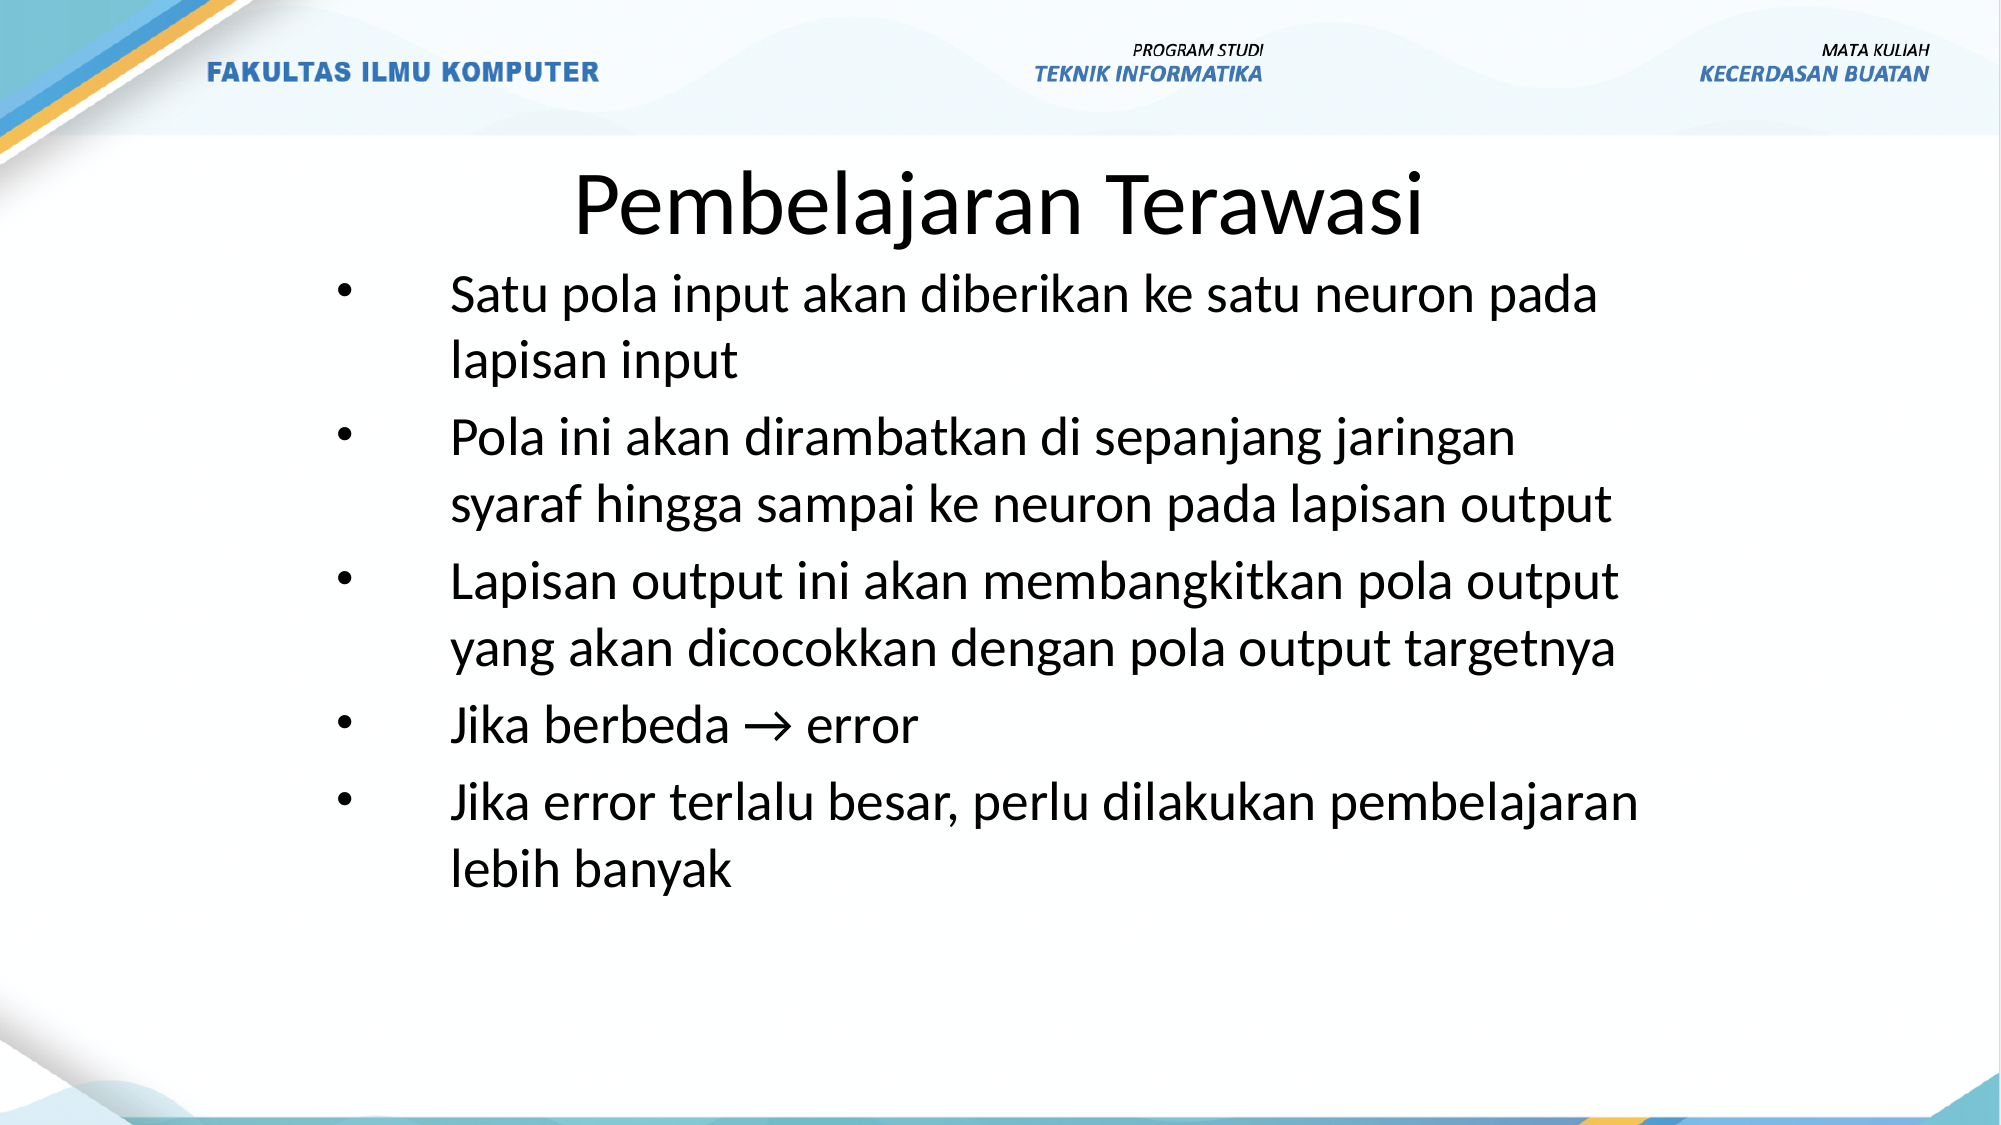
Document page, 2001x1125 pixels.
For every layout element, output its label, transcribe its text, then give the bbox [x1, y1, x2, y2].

picture [0, 0, 2001, 1125]
title Pembelajaran Terawasi [360, 111, 1641, 249]
list Satu pola input akan diberikan ke satu neuron pada lapisan input Pola ini akan dirambatkan di sepanjang jaringan syaraf hingga sampai ke neuron pada lapisan output Lapisan output ini akan membangkitkan pola output yang akan dicocokkan dengan pola output targetnya Jika berbeda → error Jika error terlalu besar, perlu dilakukan pembelajaran lebih banyak [320, 249, 1661, 1012]
